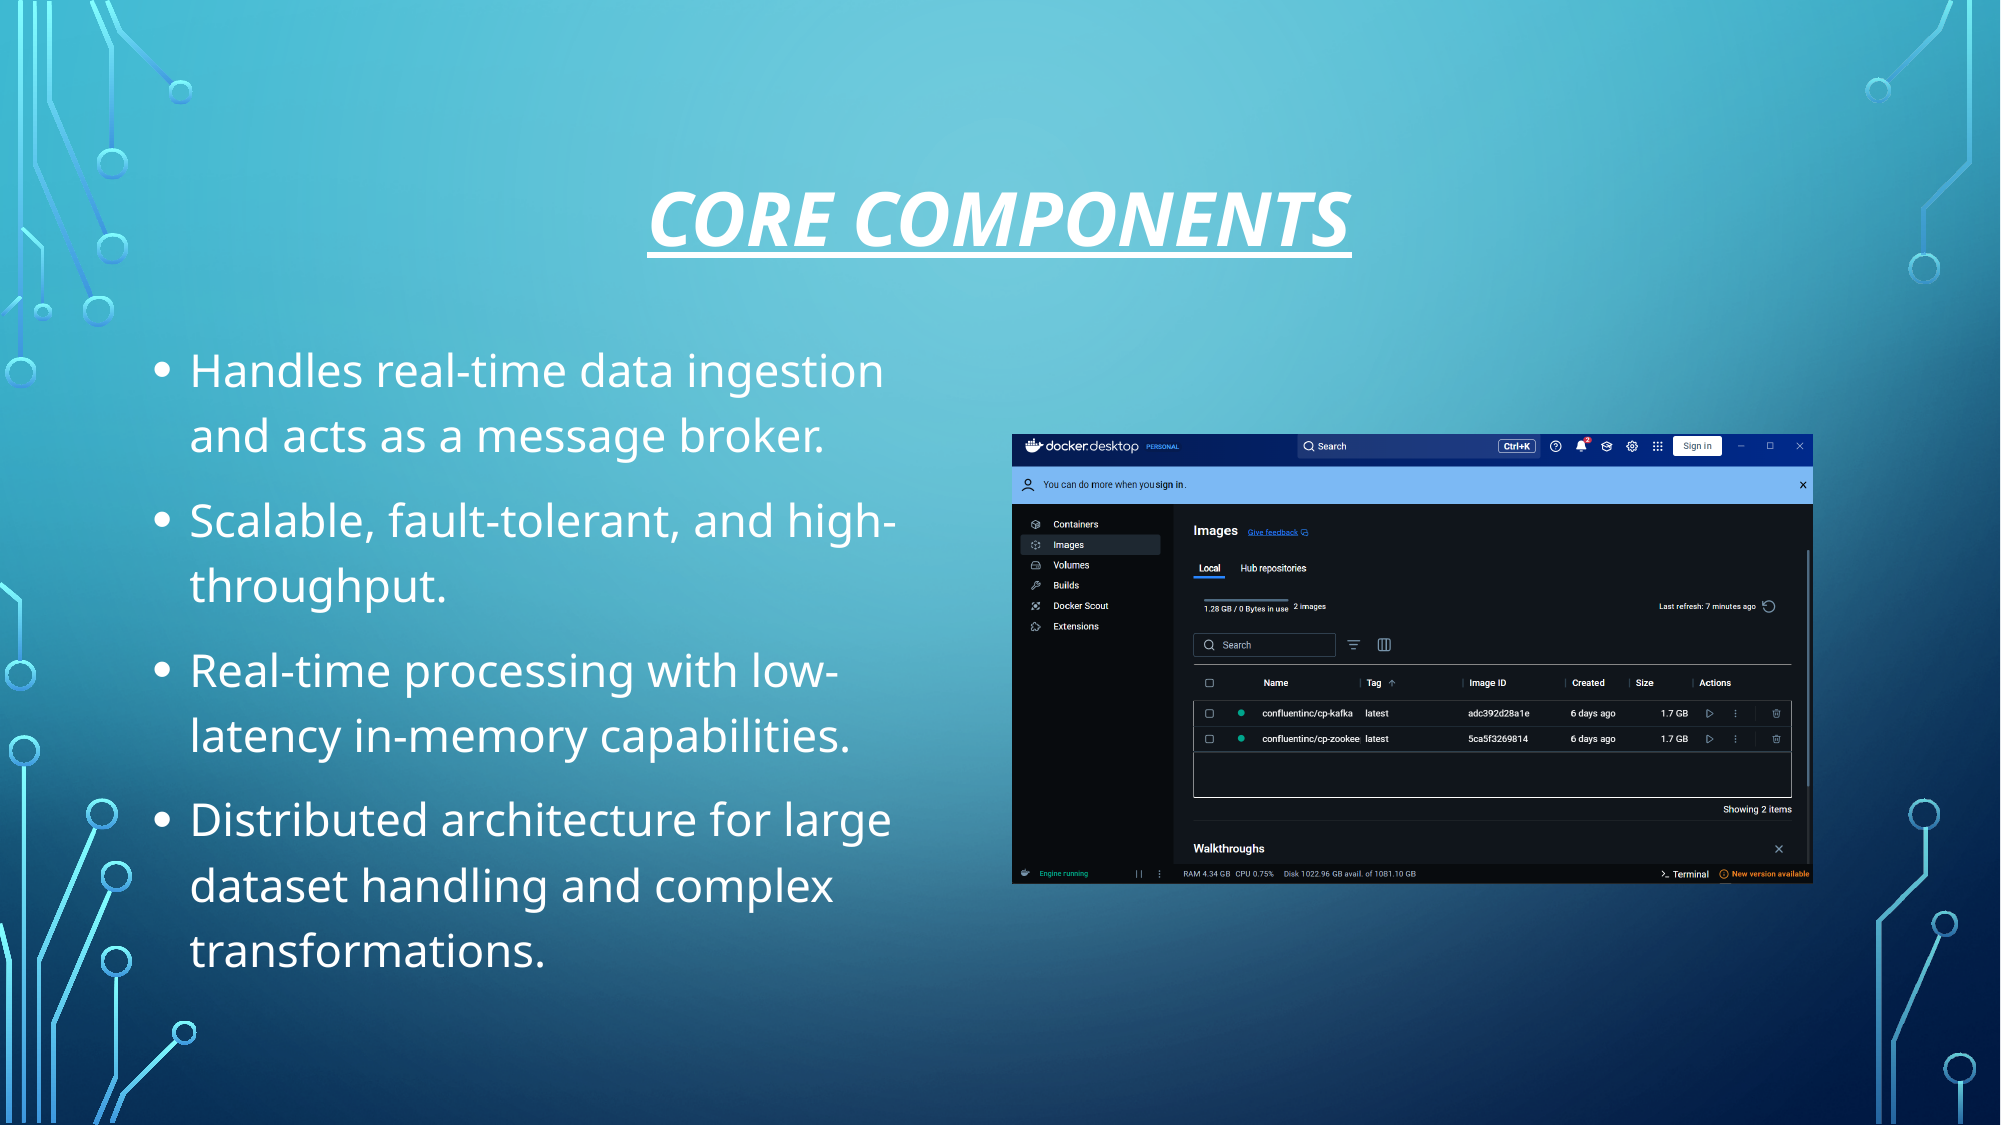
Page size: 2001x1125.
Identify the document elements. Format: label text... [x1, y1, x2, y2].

list Handles real-time data ingestion and acts as a message broker. Scalable, fault-tolerant, and high-throughput. Real-time processing with low-latency in-memory capabilities. Distributed architecture for large dataset handling and complex transformations. [137, 323, 988, 990]
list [1012, 434, 1813, 885]
title Core Components [187, 101, 1813, 344]
